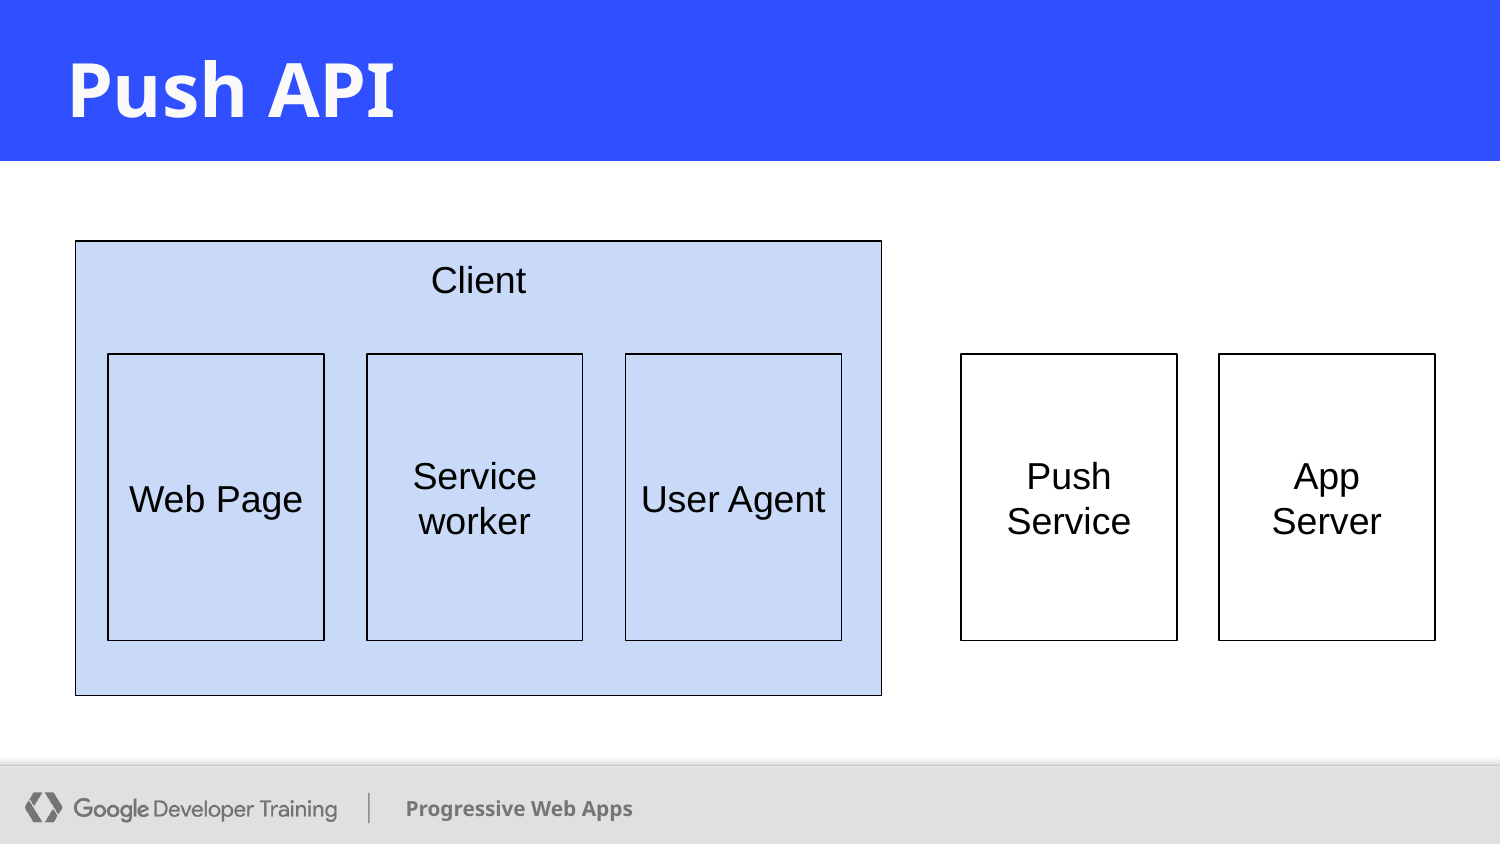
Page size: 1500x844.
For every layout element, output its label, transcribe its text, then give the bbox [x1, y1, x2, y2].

picture [0, 161, 1500, 844]
text_box Push Service [961, 354, 1177, 641]
text_box User Agent [625, 354, 842, 641]
title Push API [51, 27, 1449, 122]
text_box Service worker [366, 354, 583, 641]
text_box Client [75, 241, 882, 696]
text_box App Server [1218, 354, 1435, 641]
text_box Web Page [108, 354, 325, 641]
